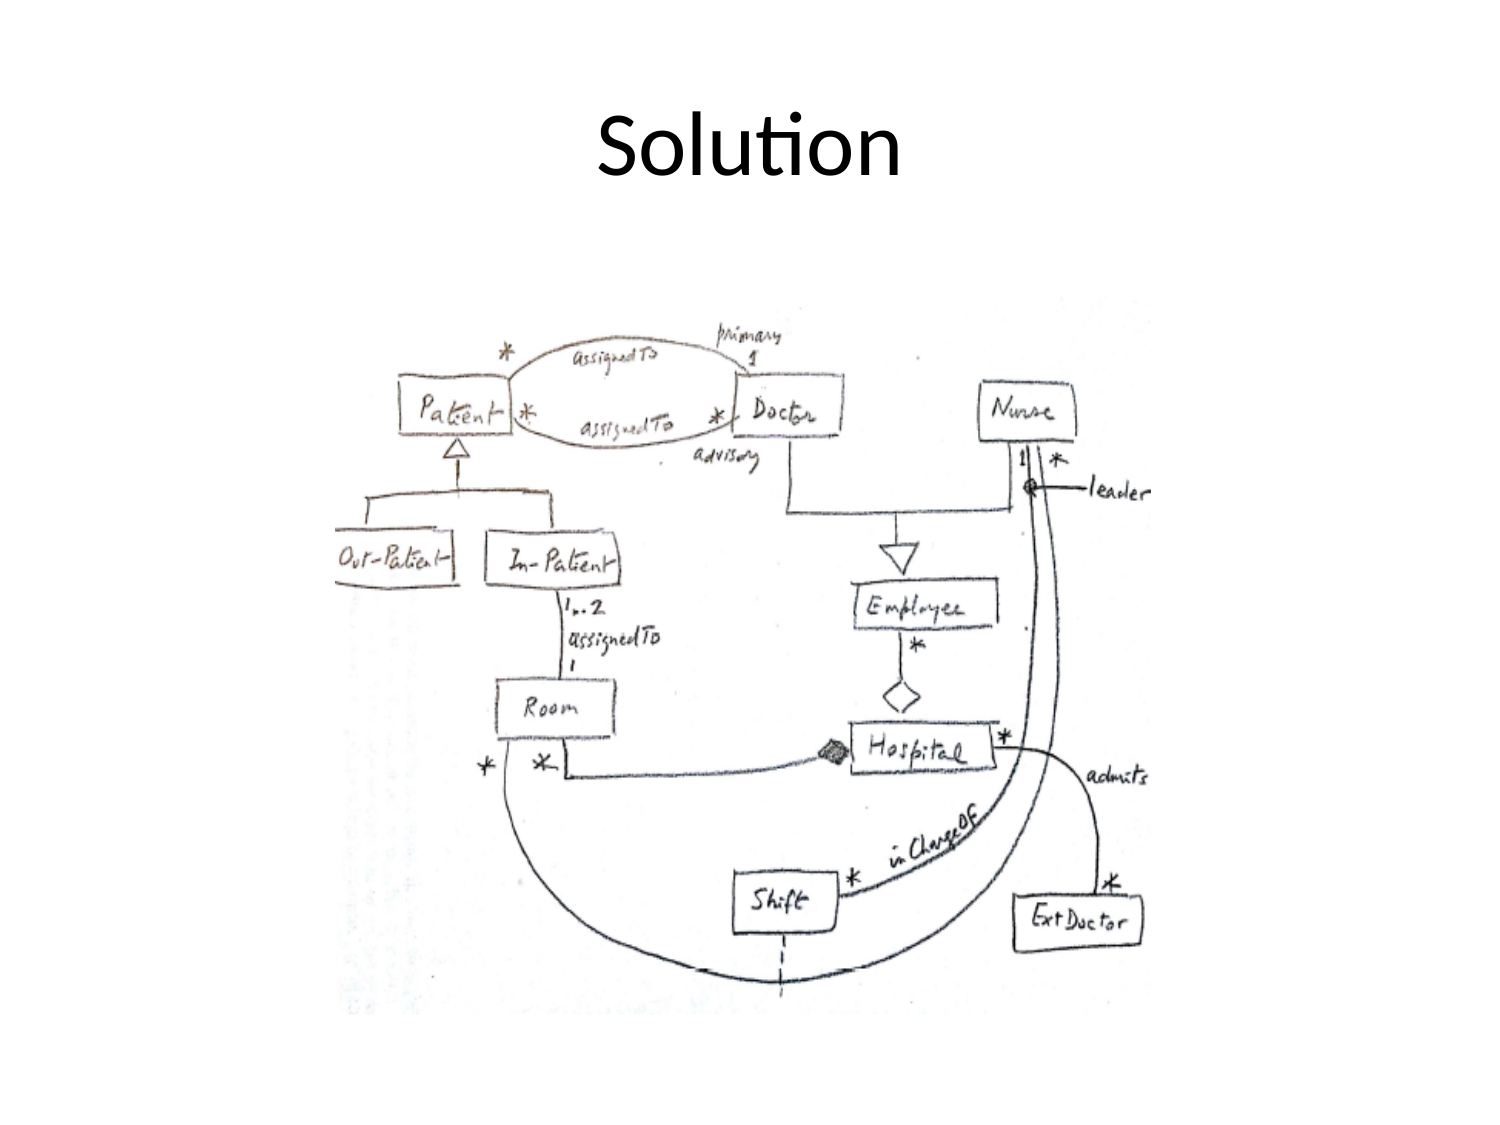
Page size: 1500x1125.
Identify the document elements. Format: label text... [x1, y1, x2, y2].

title Solution [75, 45, 1425, 233]
picture [335, 220, 1151, 1024]
